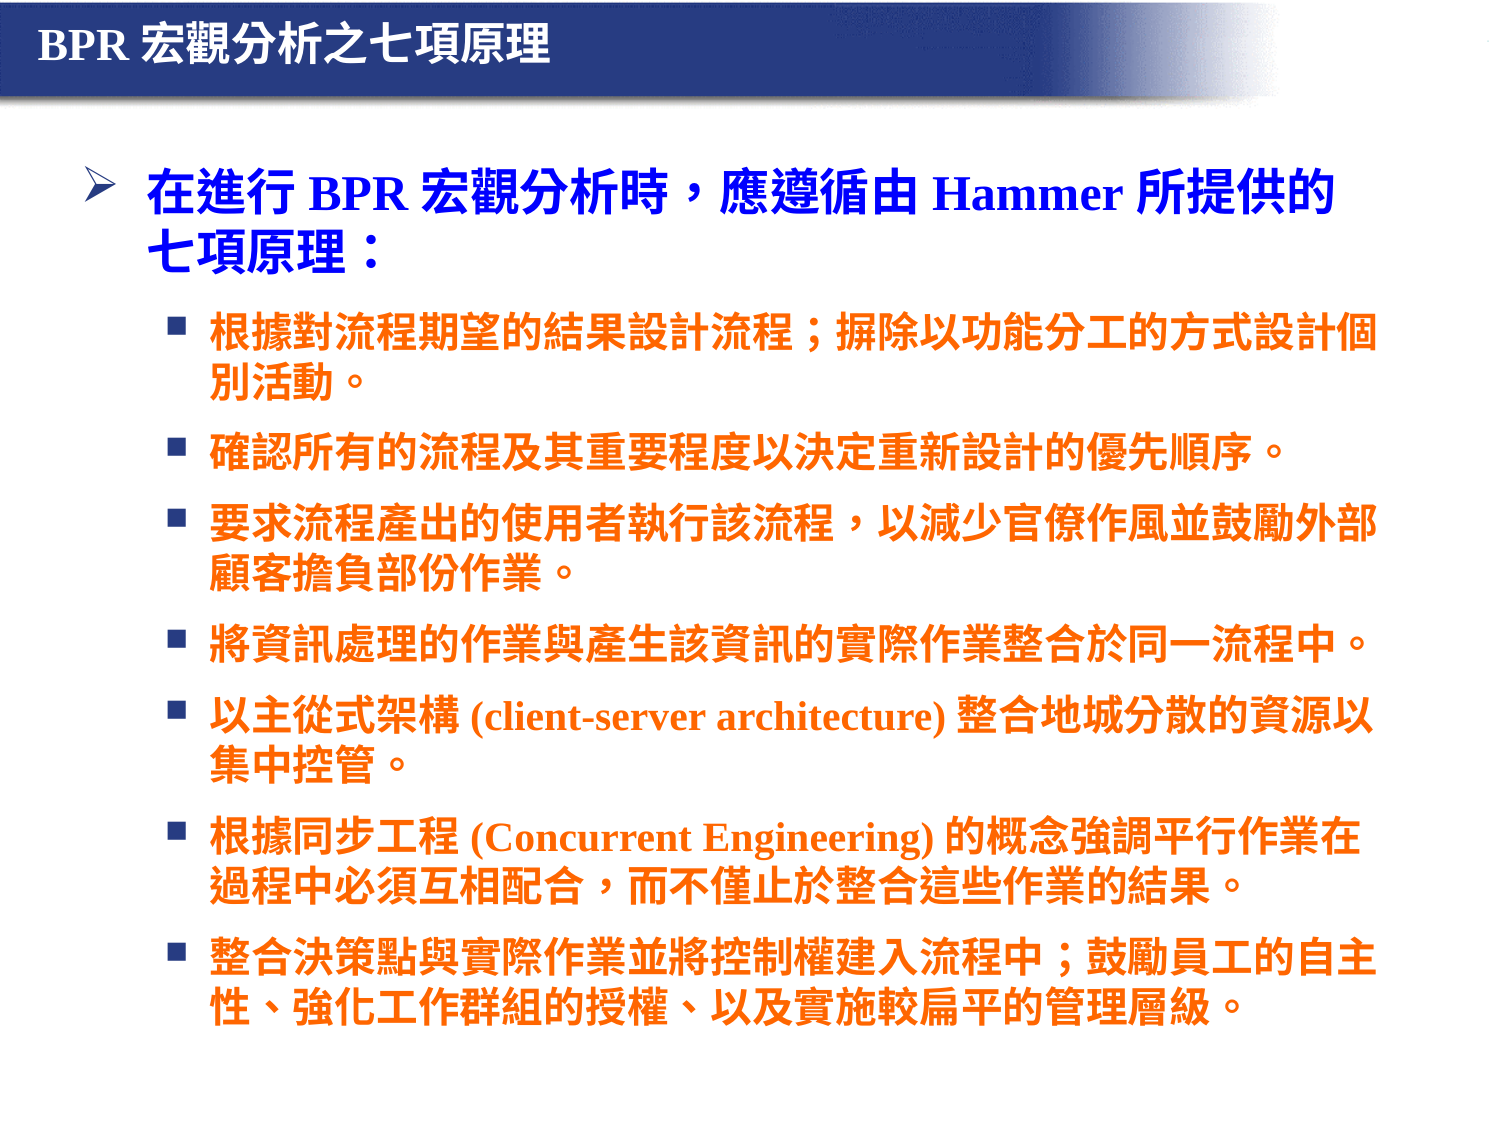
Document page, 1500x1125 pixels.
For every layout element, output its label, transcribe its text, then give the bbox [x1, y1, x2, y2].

title BPR宏觀分析之七項原理 [37, 0, 1163, 93]
picture [0, 0, 1500, 114]
list 在進行BPR宏觀分析時，應遵循由Hammer所提供的七項原理： 根據對流程期望的結果設計流程；摒除以功能分工的方式設計個別活動。 確認所有的流程及其重要程度以決定重新設計的優先順序。 要求流程產出的使用者執行該流程，以減少官僚作風並鼓勵外部顧客擔負部份作業。 將資訊處理的作業與產生該資訊的實際作業整合於同一流程中。 以主從式架構(client-server architecture)整合地城分散的資源以集中控管。 根據同步工程(Concurrent Engineering)的概念強調平行作業在過程中必須互相配合，而不僅止於整合這些作業的結果。 整合決策點與實際作業並將控制權建入流程中；鼓勵員工的自主性、強化工作群組的授權、以及實施較扁平的管理層級。 [80, 160, 1381, 1074]
